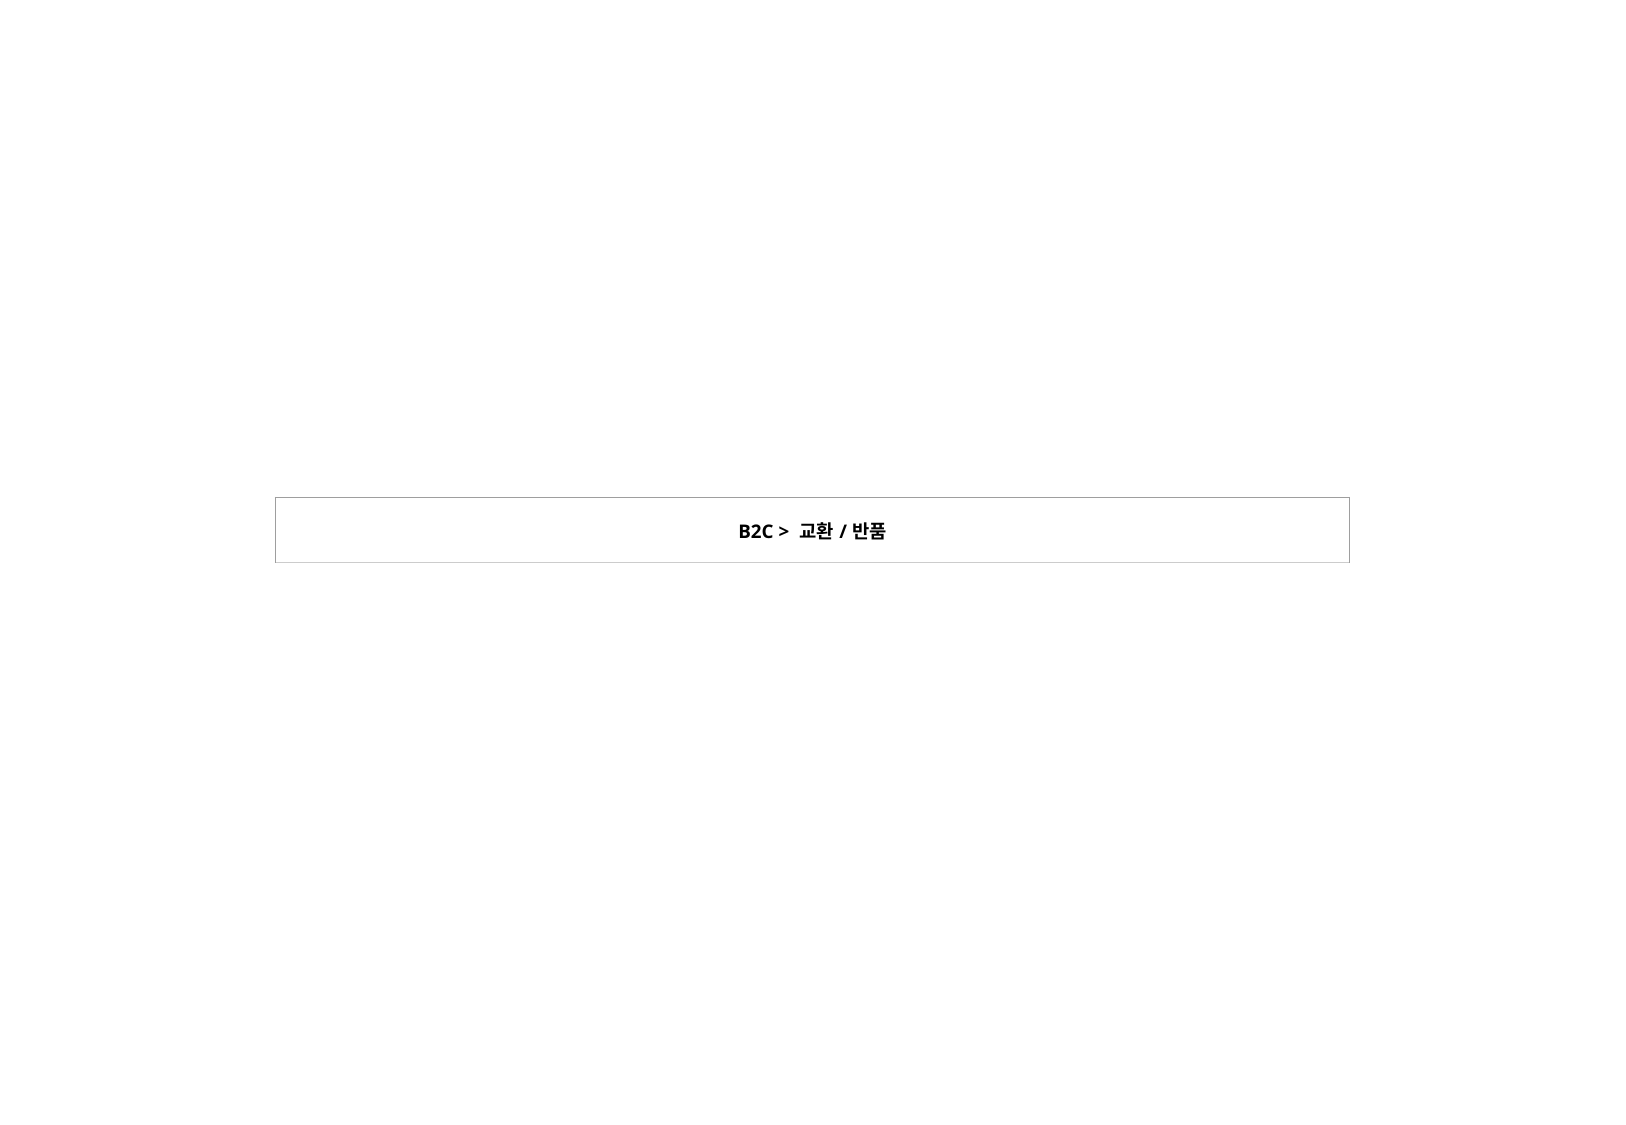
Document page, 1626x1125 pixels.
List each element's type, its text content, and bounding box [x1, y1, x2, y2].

table_header B2C > 교환/반품 [276, 498, 1349, 562]
